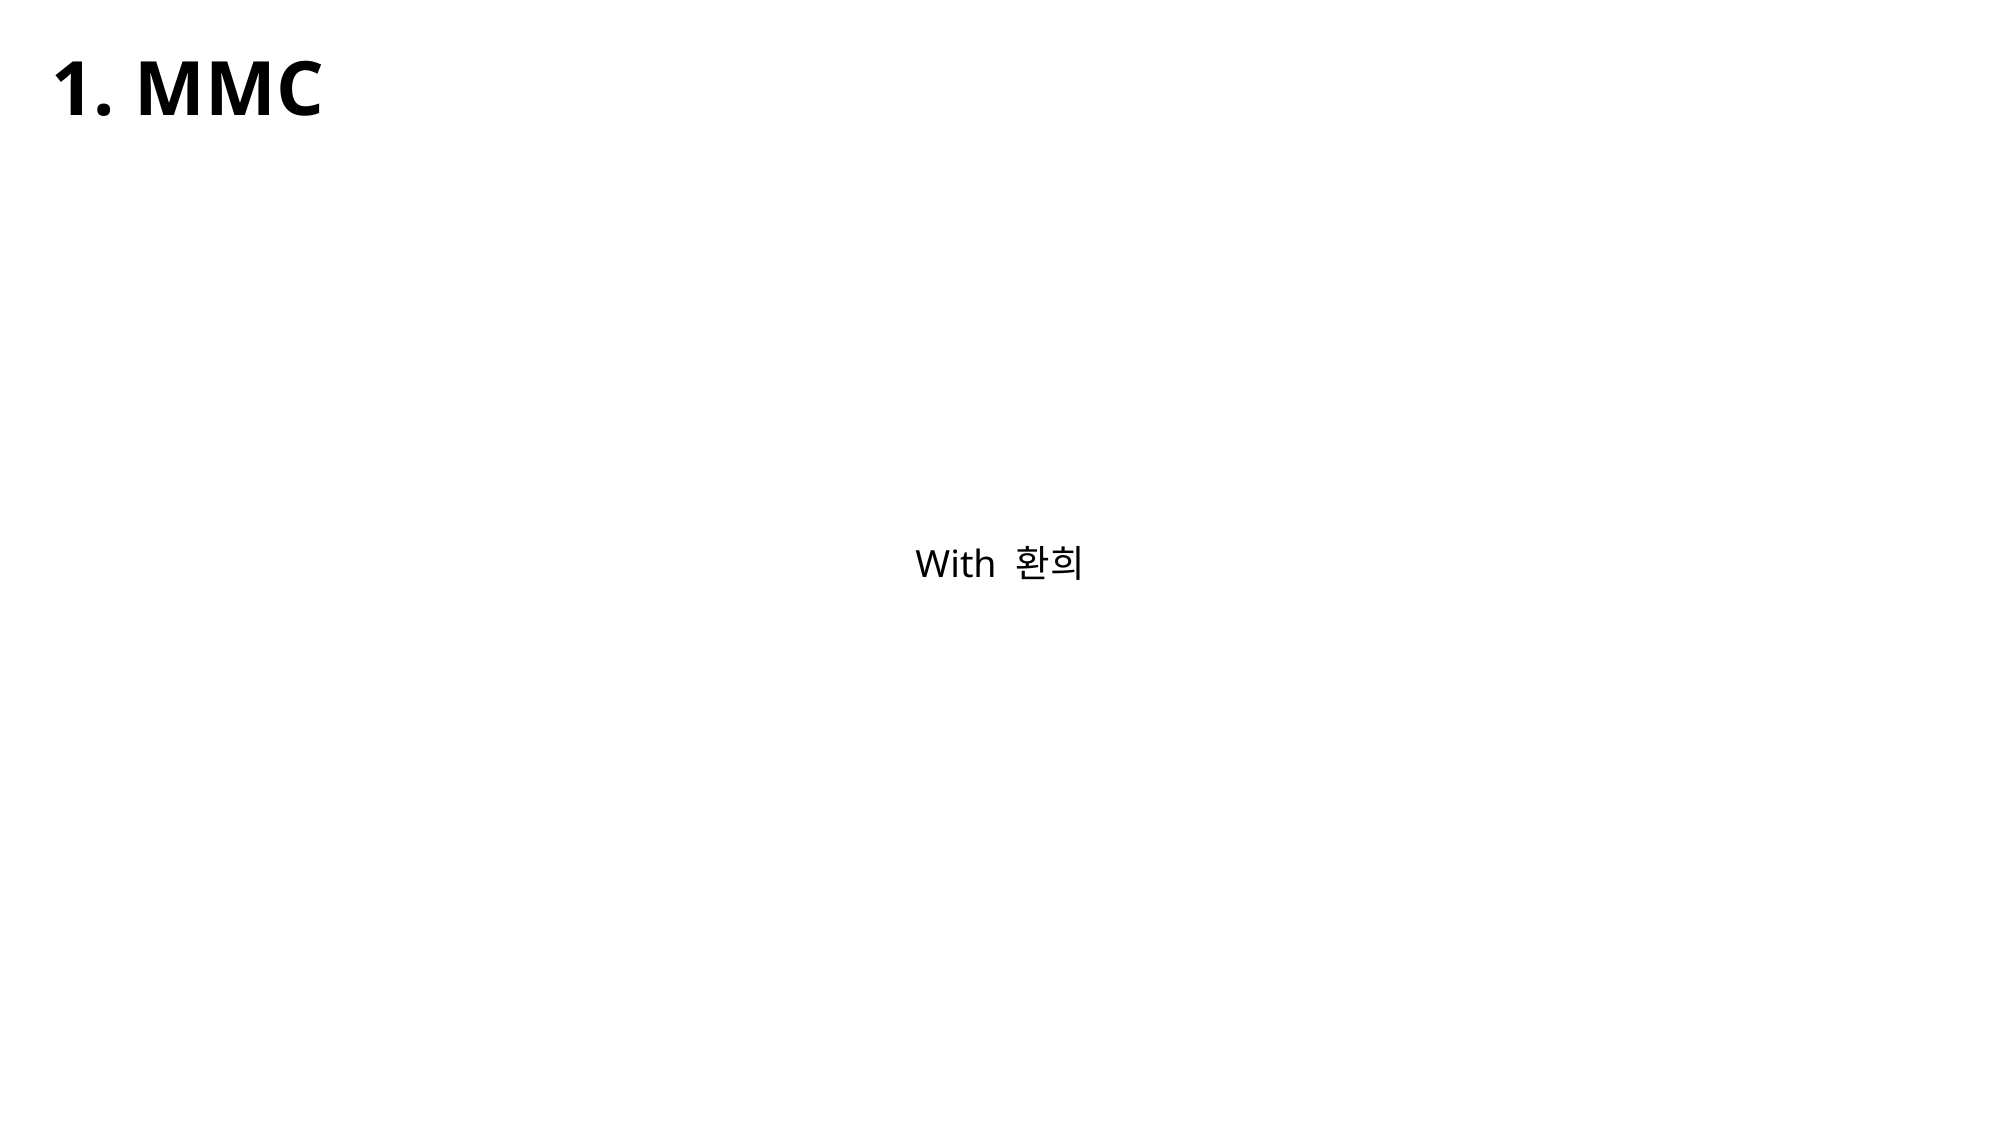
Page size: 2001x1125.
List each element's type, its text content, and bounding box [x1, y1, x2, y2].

text_box With 환희 [900, 532, 1100, 592]
text_box 1. MMC [36, 32, 1996, 138]
